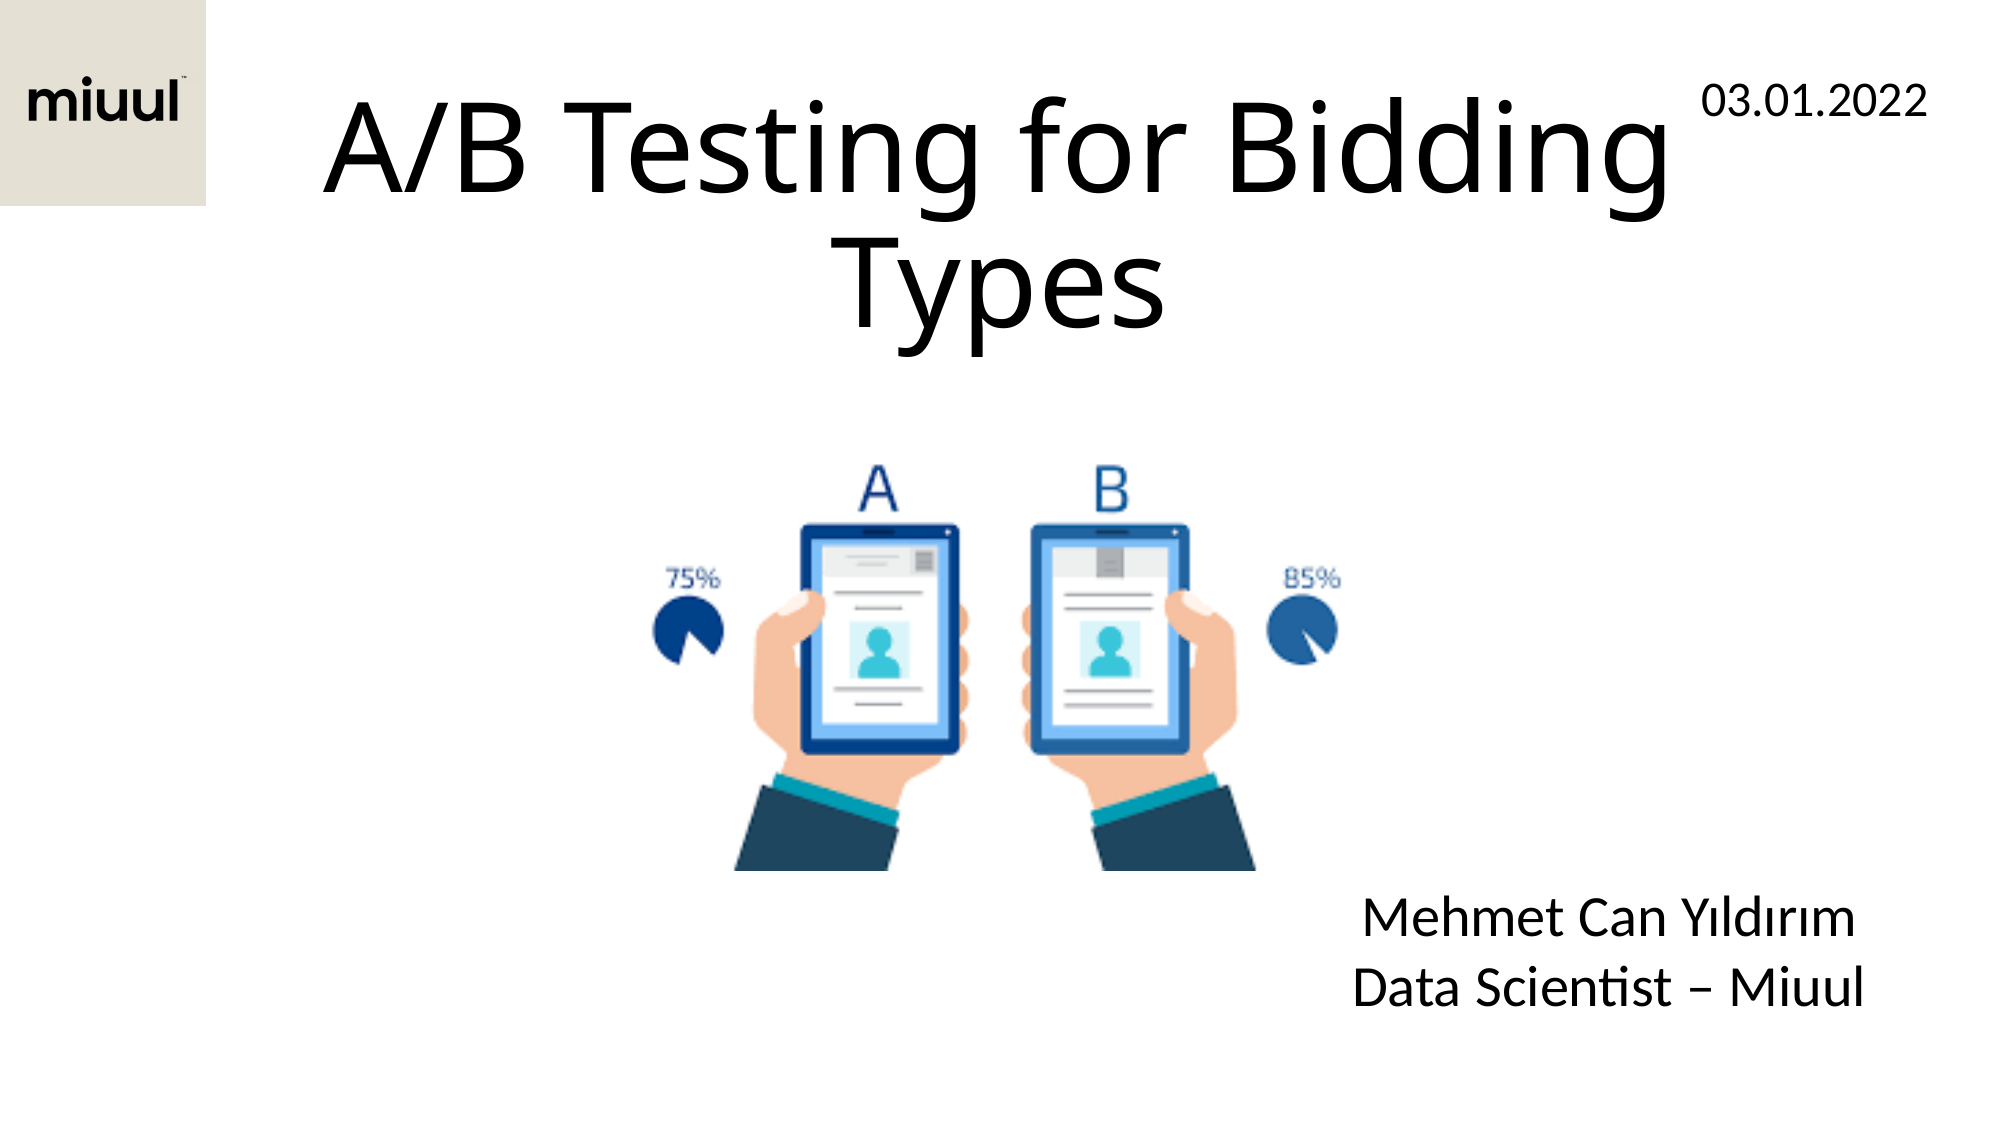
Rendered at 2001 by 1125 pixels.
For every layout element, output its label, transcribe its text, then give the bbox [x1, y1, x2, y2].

title A/B Testing for Bidding Types [249, 206, 1750, 363]
picture [0, 0, 206, 206]
text_box Mehmet Can Yıldırım Data Scientist – Miuul [1115, 871, 2000, 1026]
picture [623, 370, 1377, 871]
text_box 03.01.2022 [1686, 59, 1961, 135]
